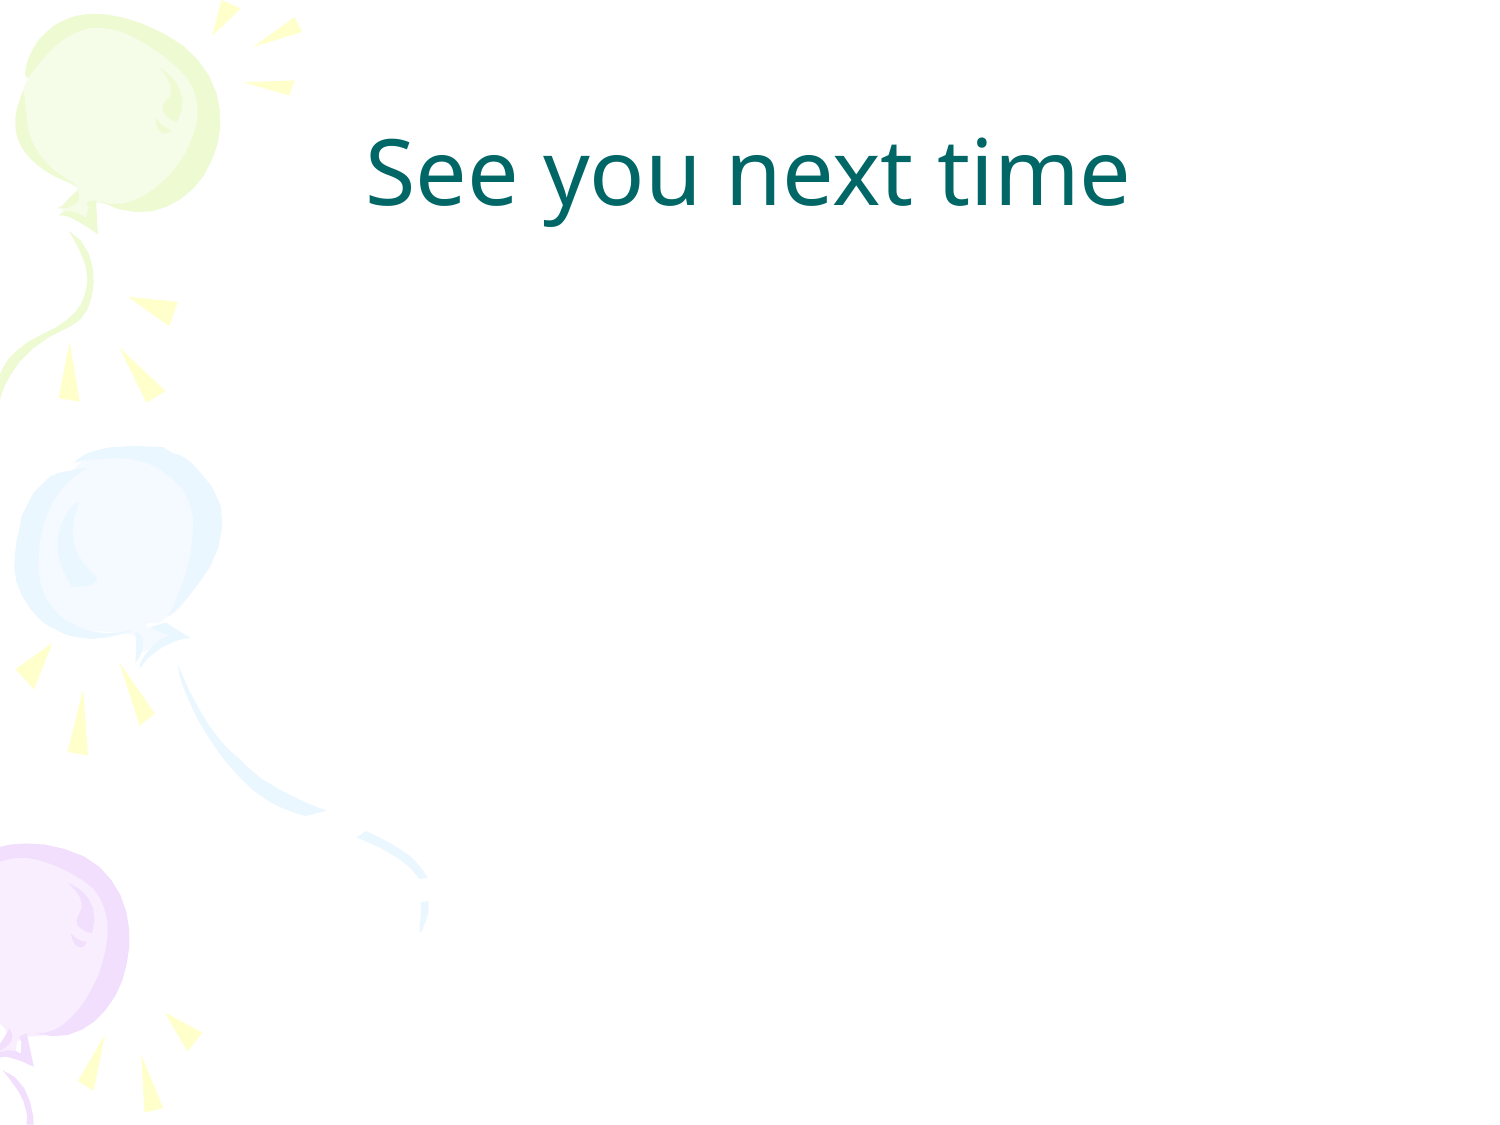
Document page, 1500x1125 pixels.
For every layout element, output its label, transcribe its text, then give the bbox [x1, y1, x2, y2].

title See you next time [72, 16, 1425, 233]
